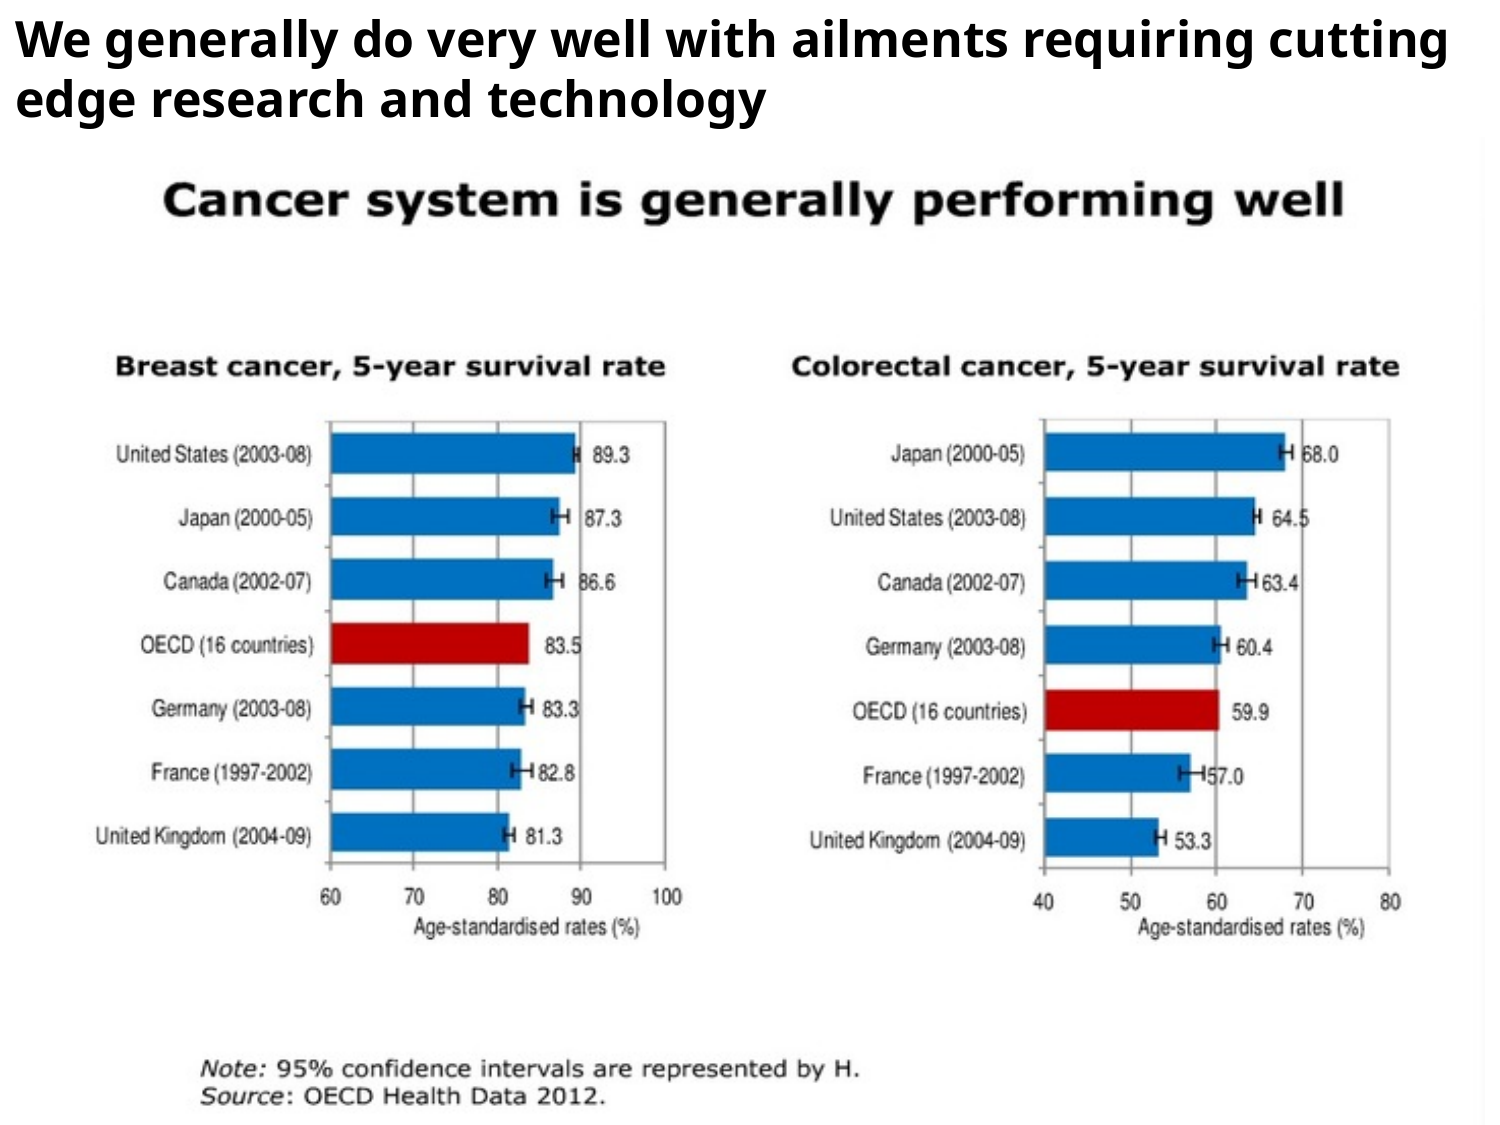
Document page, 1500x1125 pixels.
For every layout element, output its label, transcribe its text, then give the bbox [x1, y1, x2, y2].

title We generally do very well with ailments requiring cutting edge research and technology [0, 0, 1486, 166]
picture [24, 137, 1486, 1125]
